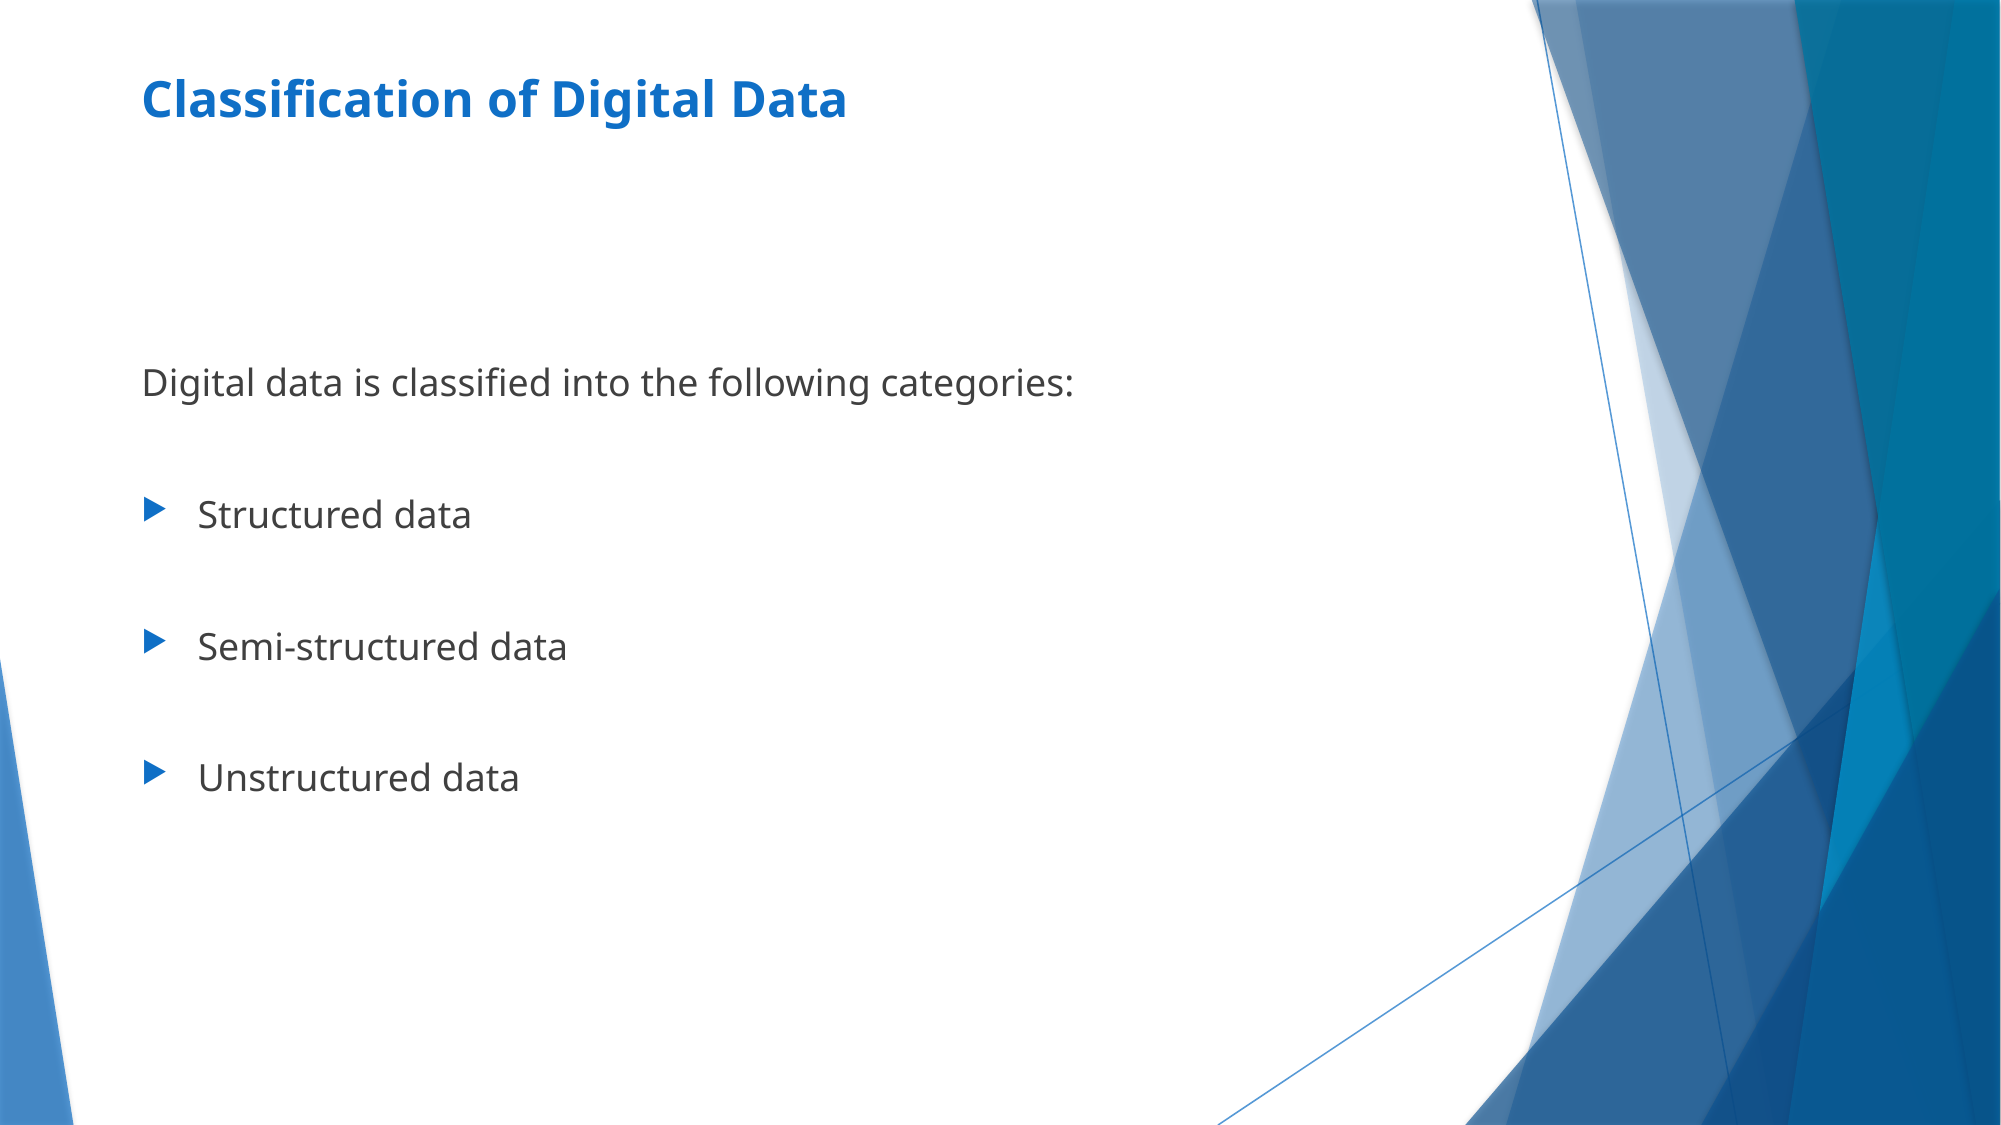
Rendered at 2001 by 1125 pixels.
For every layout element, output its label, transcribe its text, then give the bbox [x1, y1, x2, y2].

list Digital data is classified into the following categories: Structured data Semi-structured data Unstructured data [126, 351, 1537, 989]
title Classification of Digital Data [126, 59, 1852, 142]
